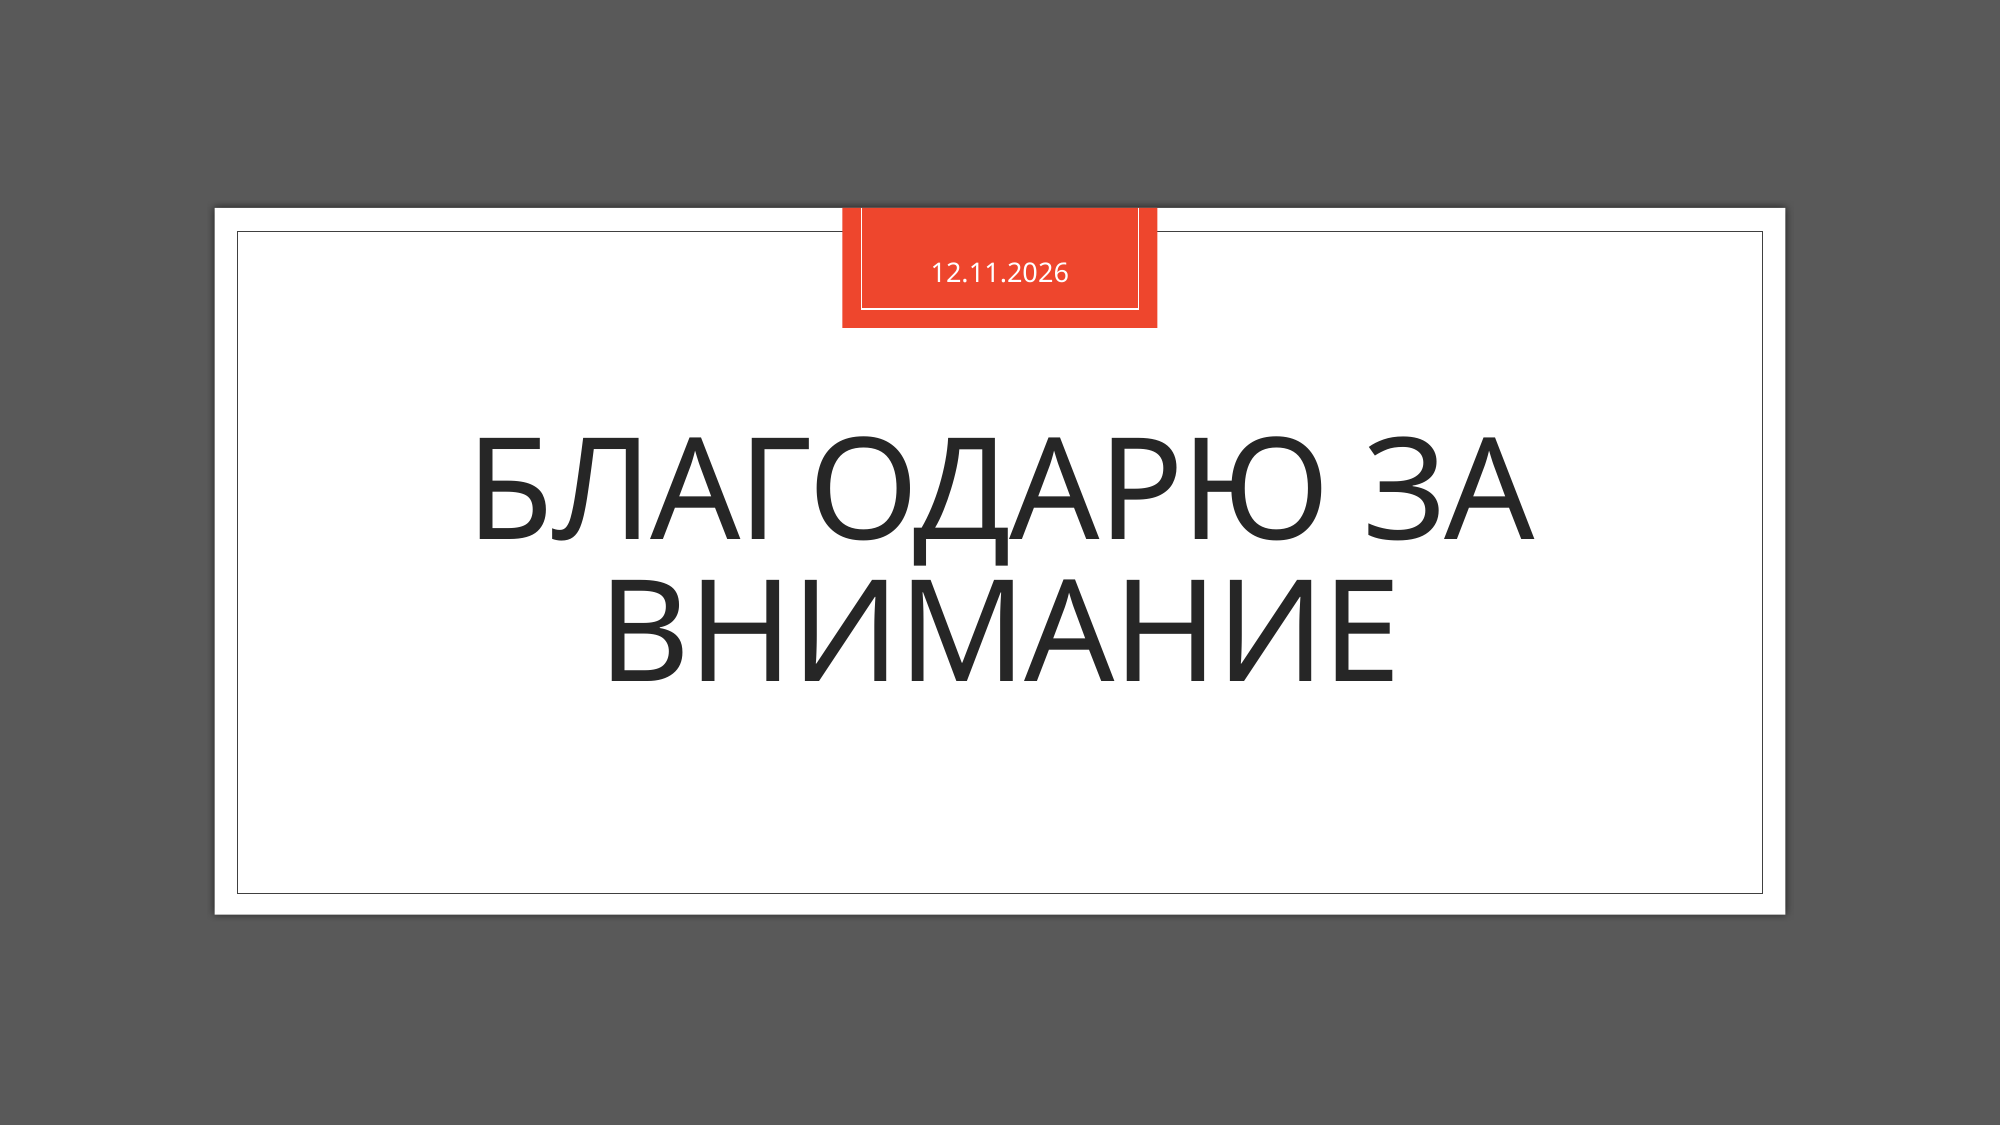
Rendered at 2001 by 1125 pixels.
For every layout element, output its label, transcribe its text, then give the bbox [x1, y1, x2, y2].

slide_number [872, 220, 1128, 300]
title Благодарю за внимание [267, 368, 1733, 769]
